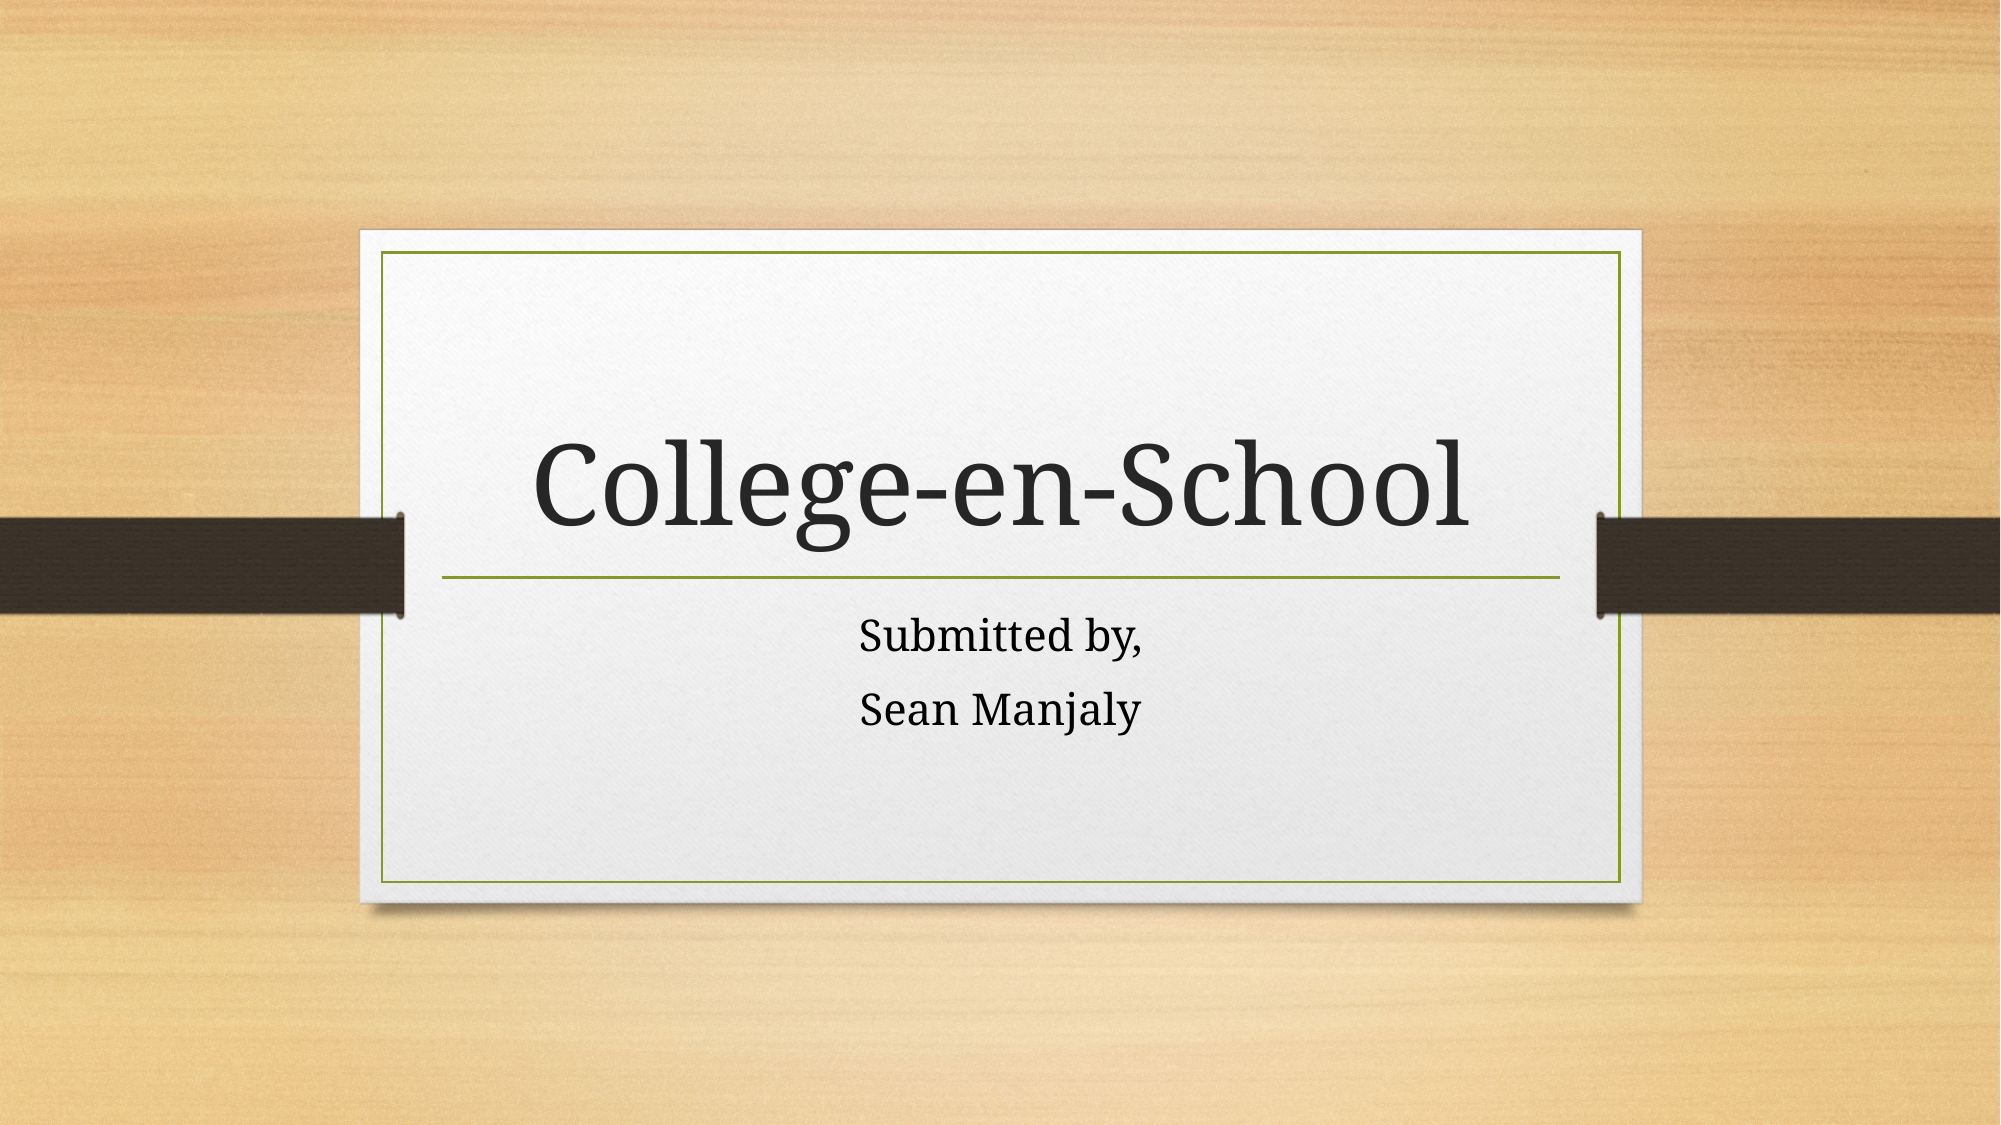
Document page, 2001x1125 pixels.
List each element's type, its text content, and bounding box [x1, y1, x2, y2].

picture [0, 0, 2001, 1125]
subtitle Submitted by, Sean Manjaly [441, 600, 1560, 817]
title College-en-School [441, 306, 1560, 556]
